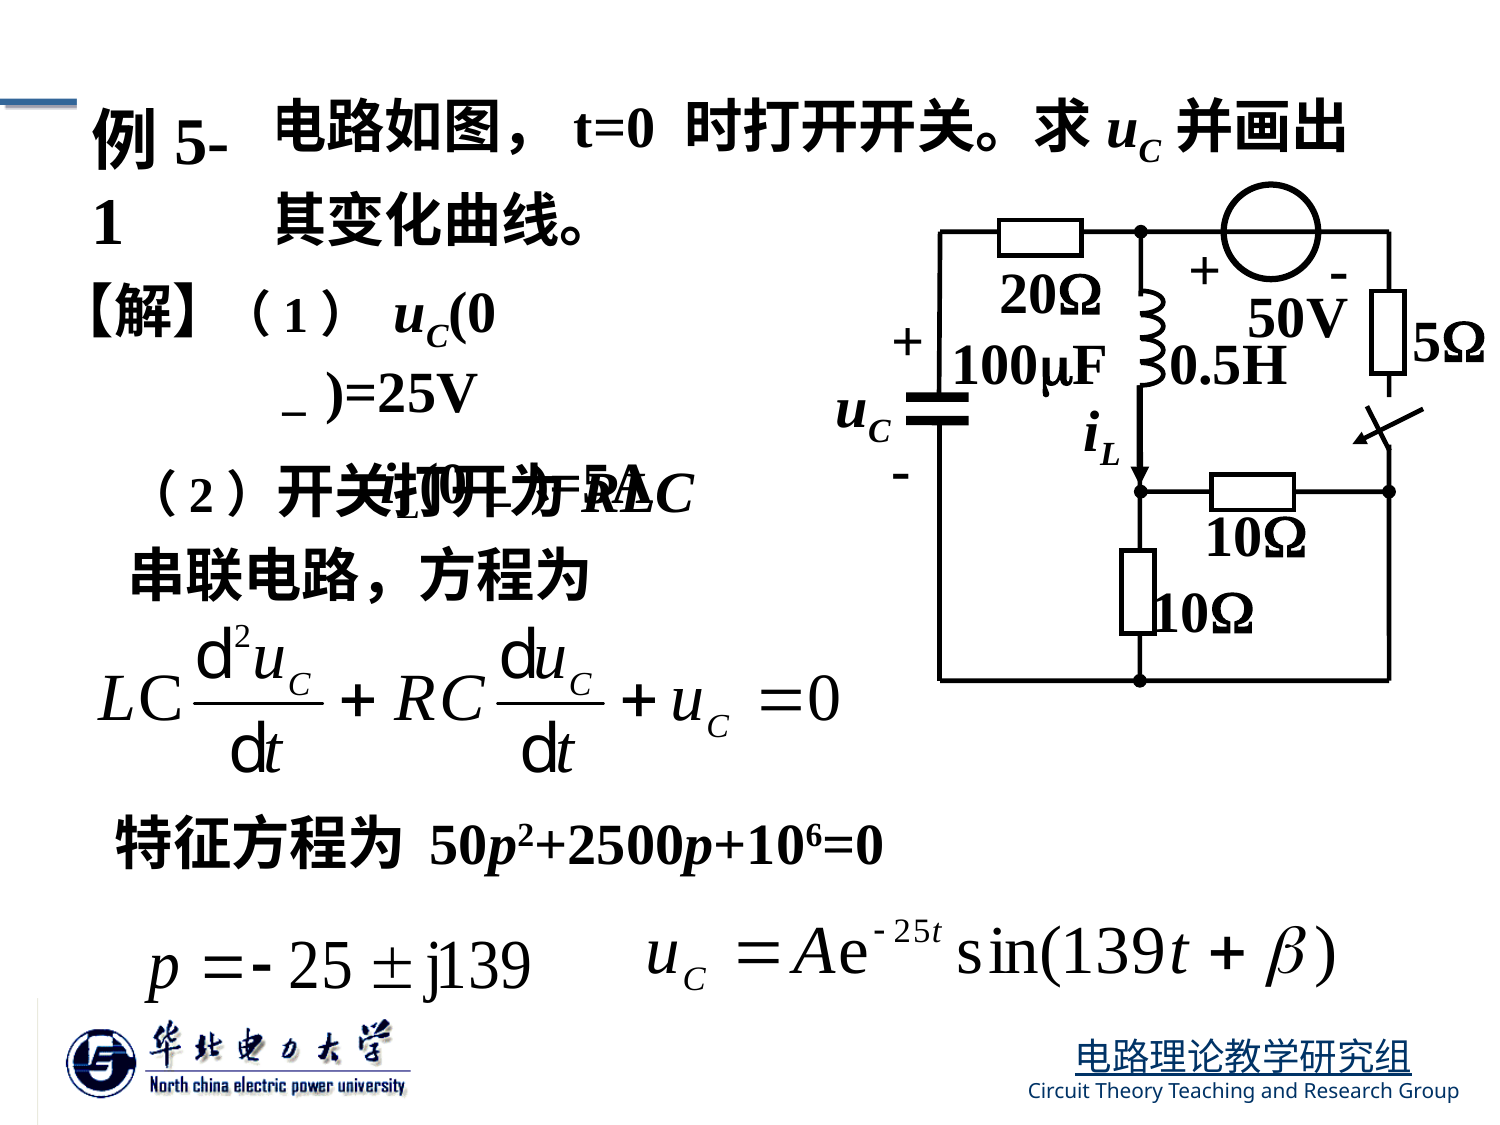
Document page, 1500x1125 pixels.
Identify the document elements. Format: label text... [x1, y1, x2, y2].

text_box 特征方程为 50p2+2500p+106=0 [100, 798, 1211, 884]
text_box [131, 928, 542, 1016]
picture [37, 997, 413, 1125]
text_box （2）开关打开为RLC串联电路，方程为 [112, 432, 774, 609]
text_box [820, 184, 1487, 681]
text_box 例5-1 [76, 90, 278, 265]
text_box 【解】 [41, 267, 206, 352]
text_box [87, 609, 846, 785]
text_box （1） uC(0－)=25V iL(0－)=5A [206, 267, 721, 432]
text_box 电路如图，t=0 时打开开关。求uC并画出其变化曲线。 [253, 66, 1388, 261]
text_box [638, 904, 1346, 1000]
